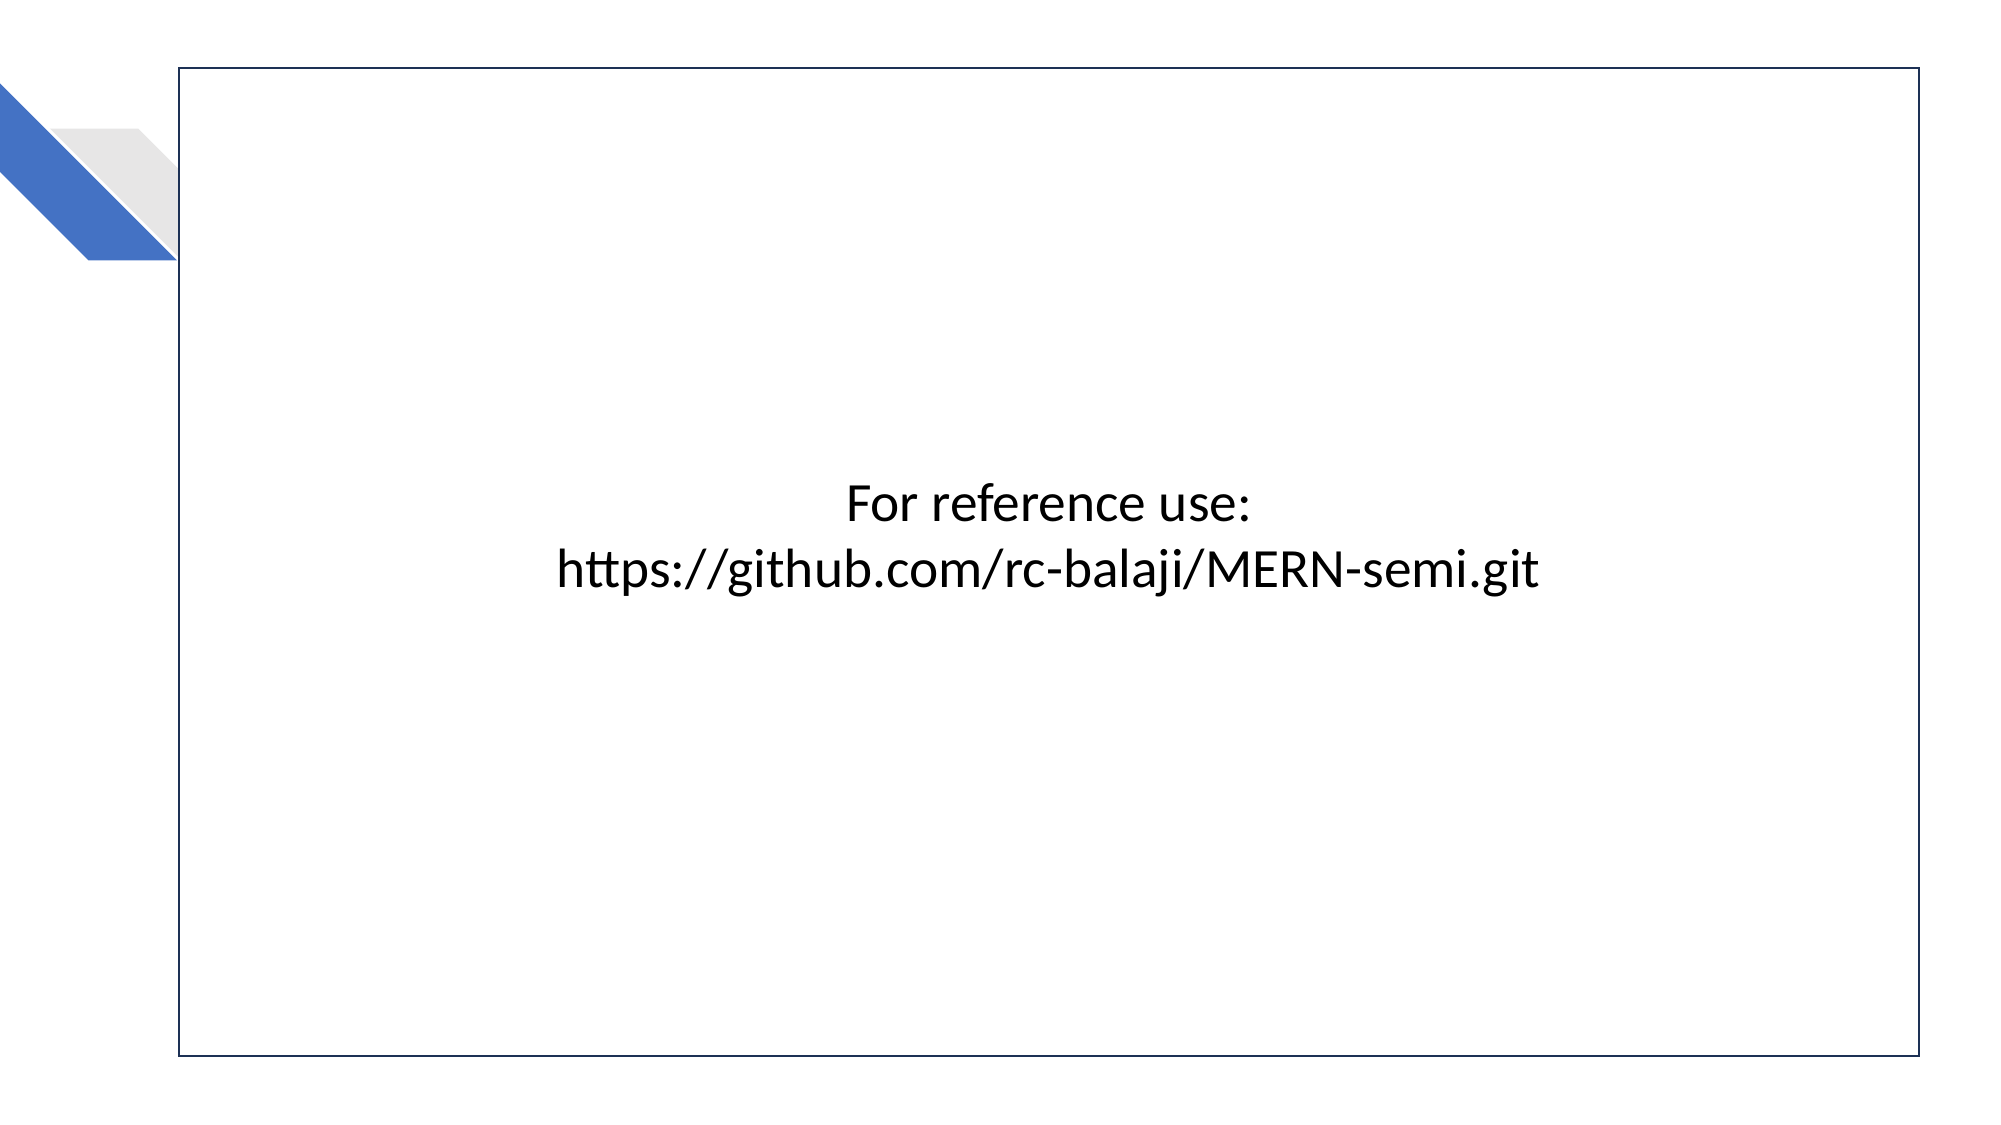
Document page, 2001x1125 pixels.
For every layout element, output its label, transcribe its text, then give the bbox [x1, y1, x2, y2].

text_box For reference use: https://github.com/rc-balaji/MERN-semi.git [178, 67, 1920, 1057]
